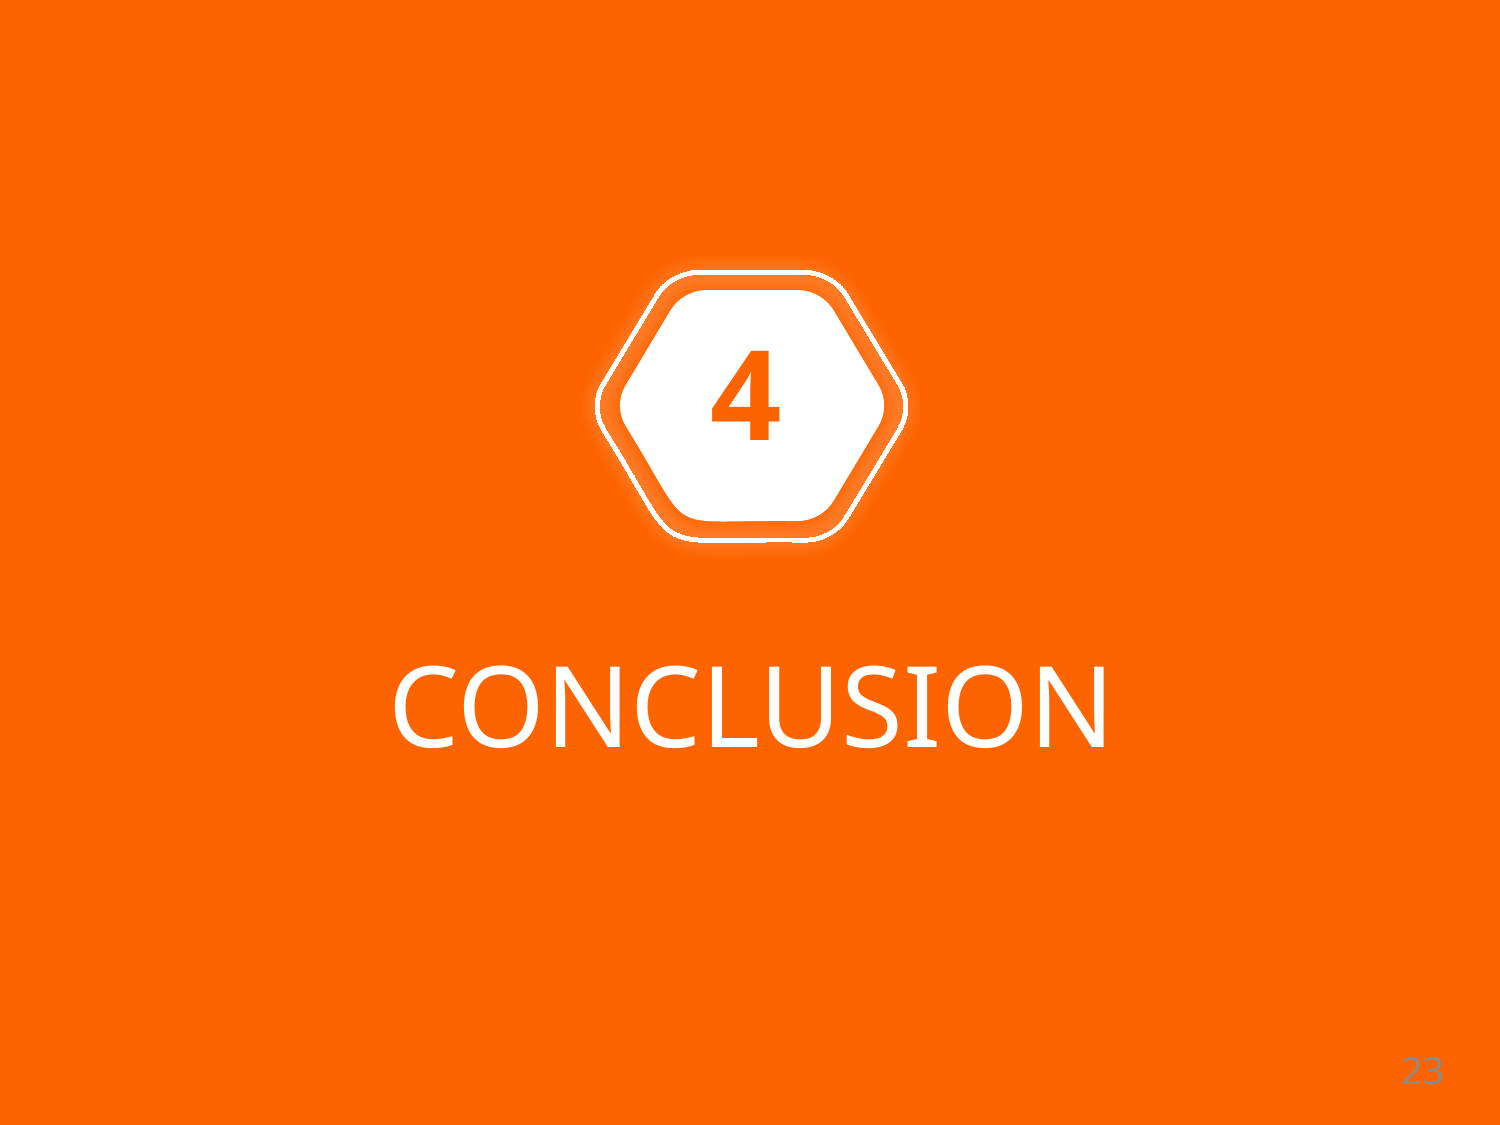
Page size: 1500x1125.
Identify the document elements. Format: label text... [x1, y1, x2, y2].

title CONCLUSION [1, 641, 1500, 781]
list 4 [612, 283, 881, 516]
slide_number 23 [1059, 1042, 1460, 1103]
